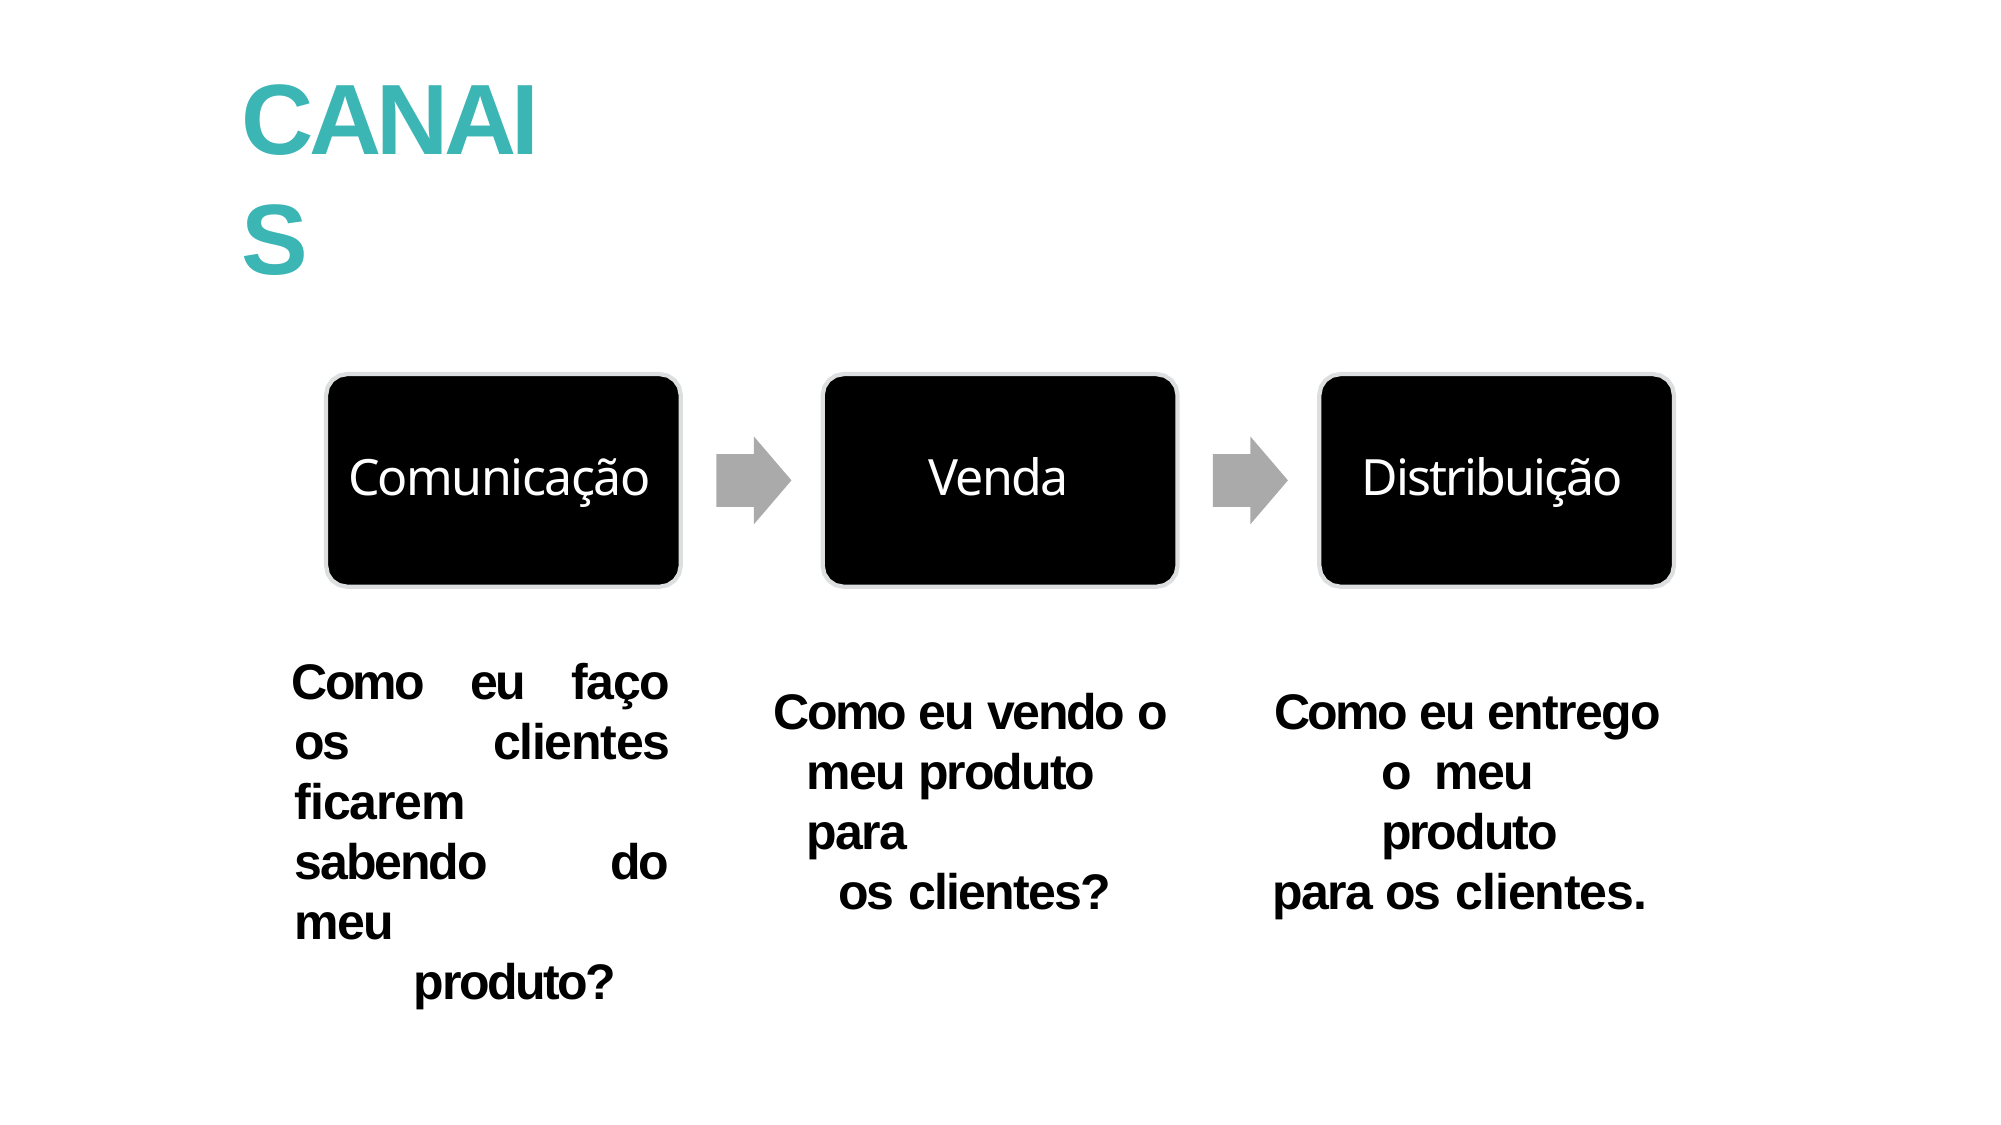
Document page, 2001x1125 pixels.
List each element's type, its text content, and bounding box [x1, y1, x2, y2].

text_box Como eu entrego o meu produto para os clientes. [1272, 677, 1712, 920]
text_box Distribuição [1359, 443, 1635, 506]
text_box Como eu faço os clientes ficarem sabendo do meu produto? [289, 647, 671, 1010]
text_box Como eu vendo o meu produto para os clientes? [771, 677, 1207, 920]
text_box Comunicação [346, 443, 661, 506]
text_box [1212, 436, 1288, 525]
text_box [1319, 374, 1675, 587]
text_box Venda [926, 443, 1074, 506]
text_box [822, 374, 1178, 587]
title CANAIS [239, 52, 600, 295]
text_box [716, 436, 792, 525]
text_box [326, 374, 681, 587]
